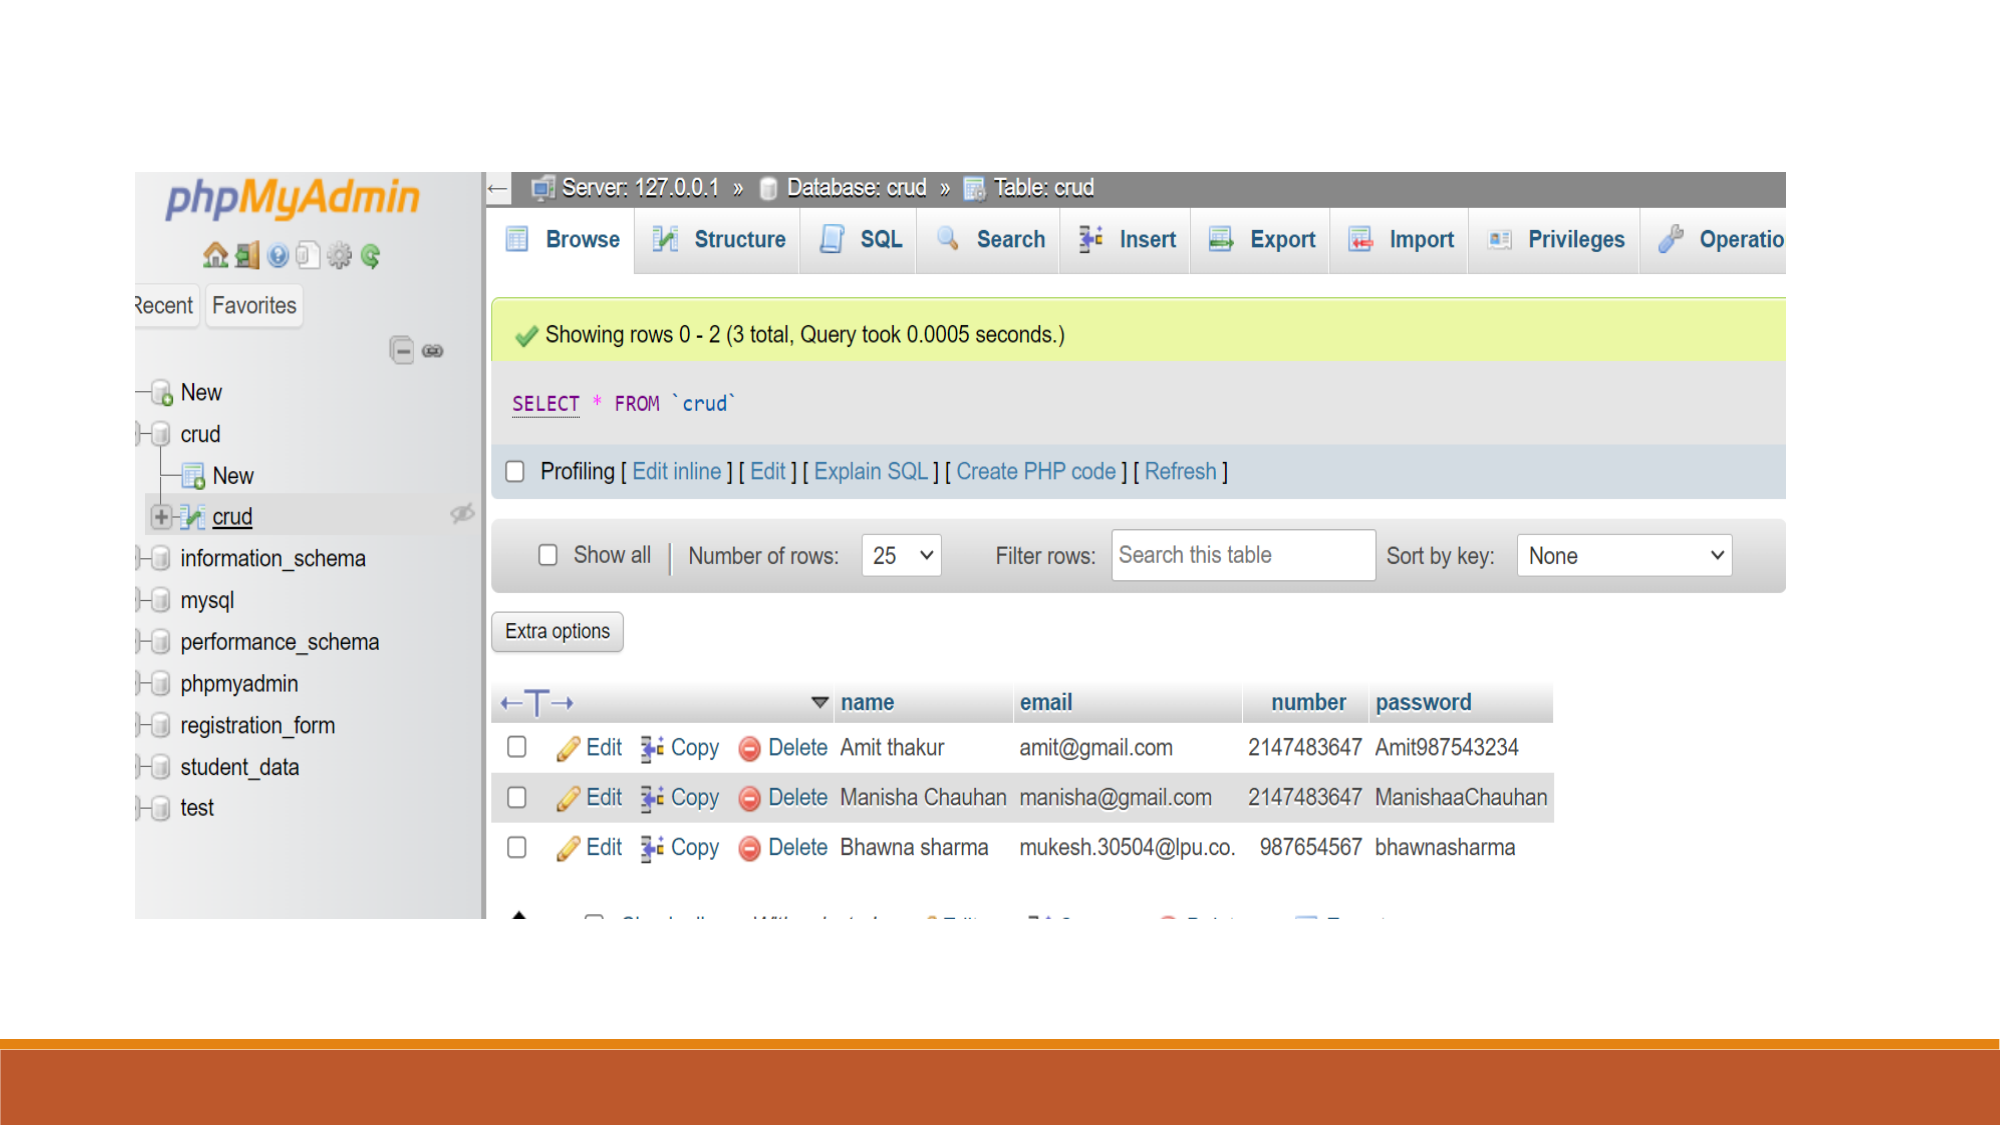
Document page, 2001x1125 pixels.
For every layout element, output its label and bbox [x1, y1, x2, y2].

list [135, 171, 1787, 919]
